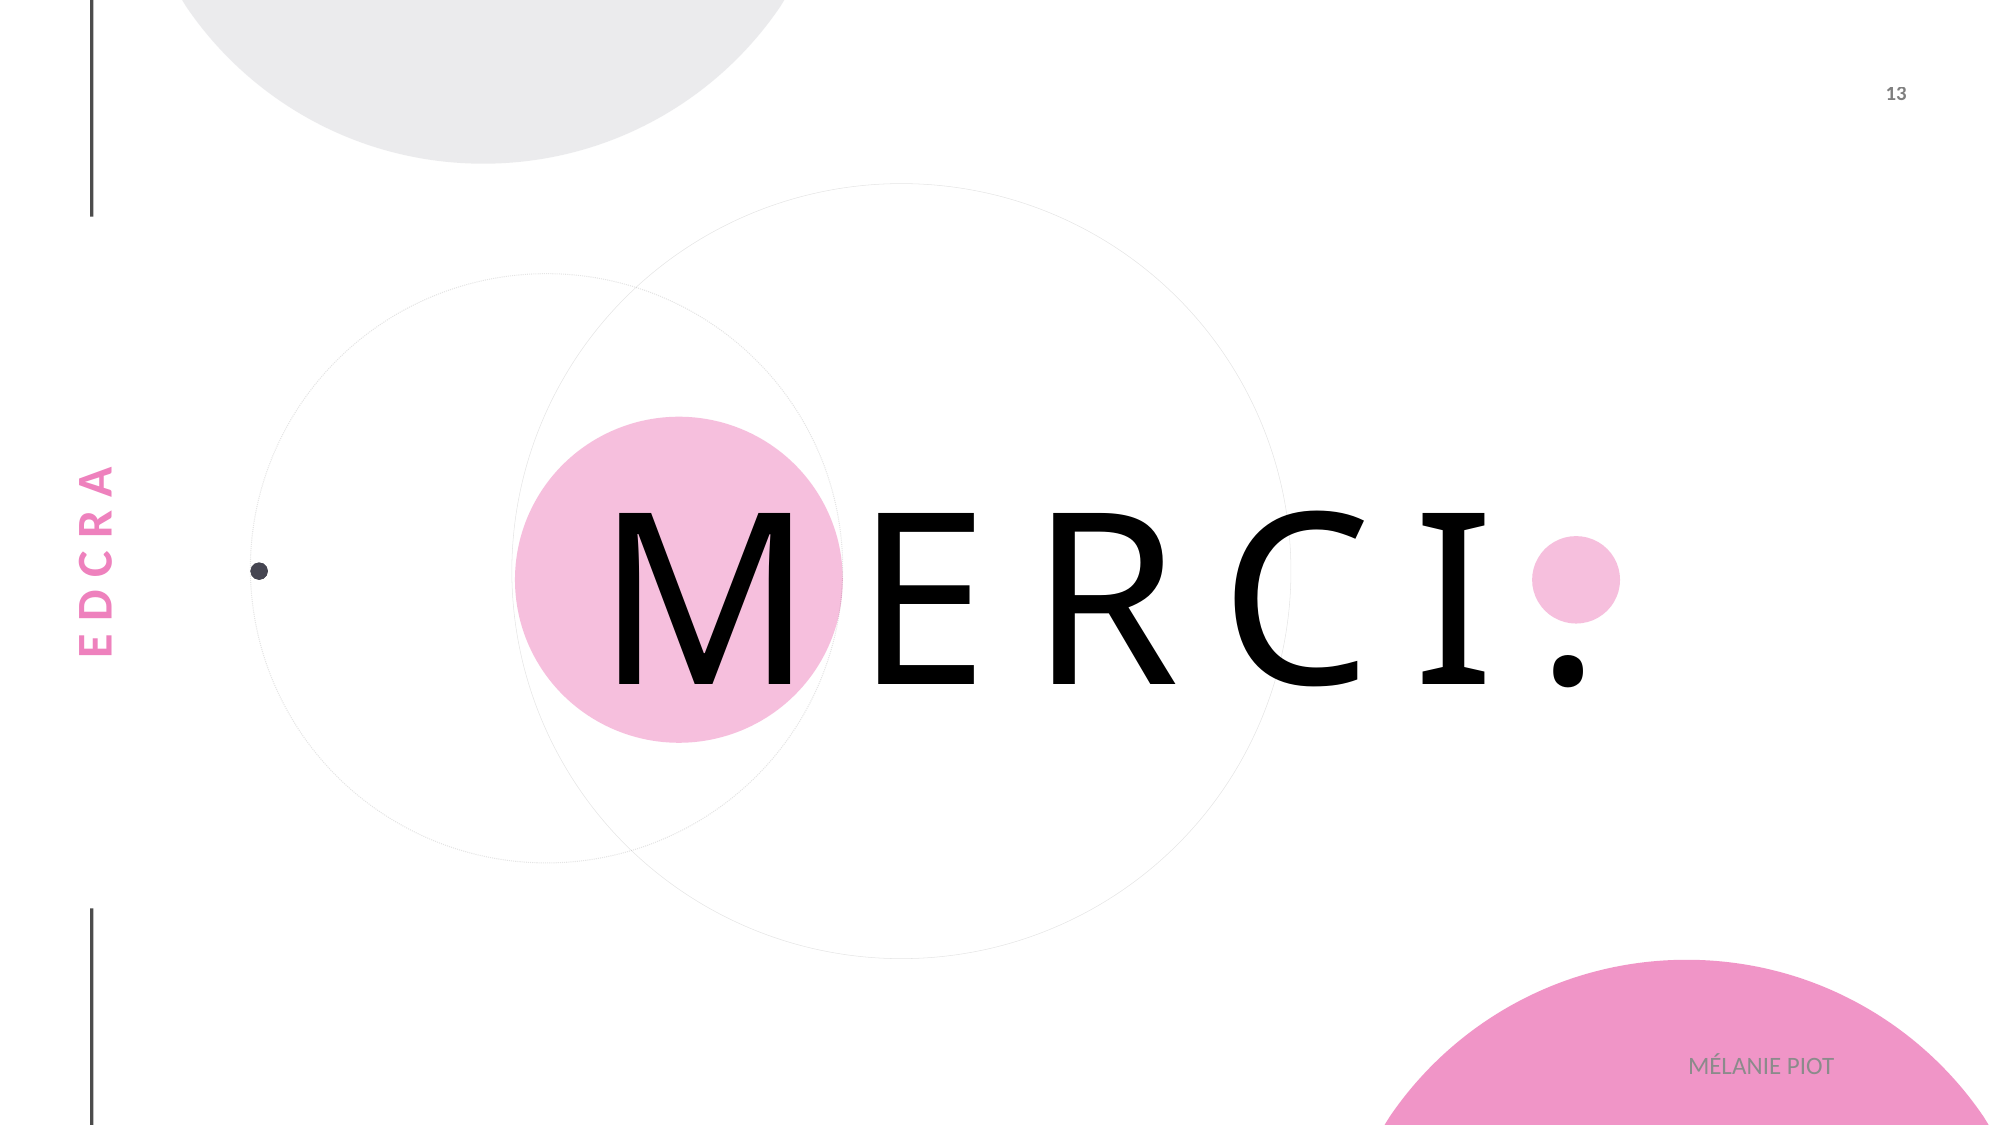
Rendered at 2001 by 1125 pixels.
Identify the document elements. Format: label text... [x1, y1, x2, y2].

footer MÉLANIE PIOT [1660, 1035, 1863, 1096]
title MERCI. [224, 272, 1975, 776]
